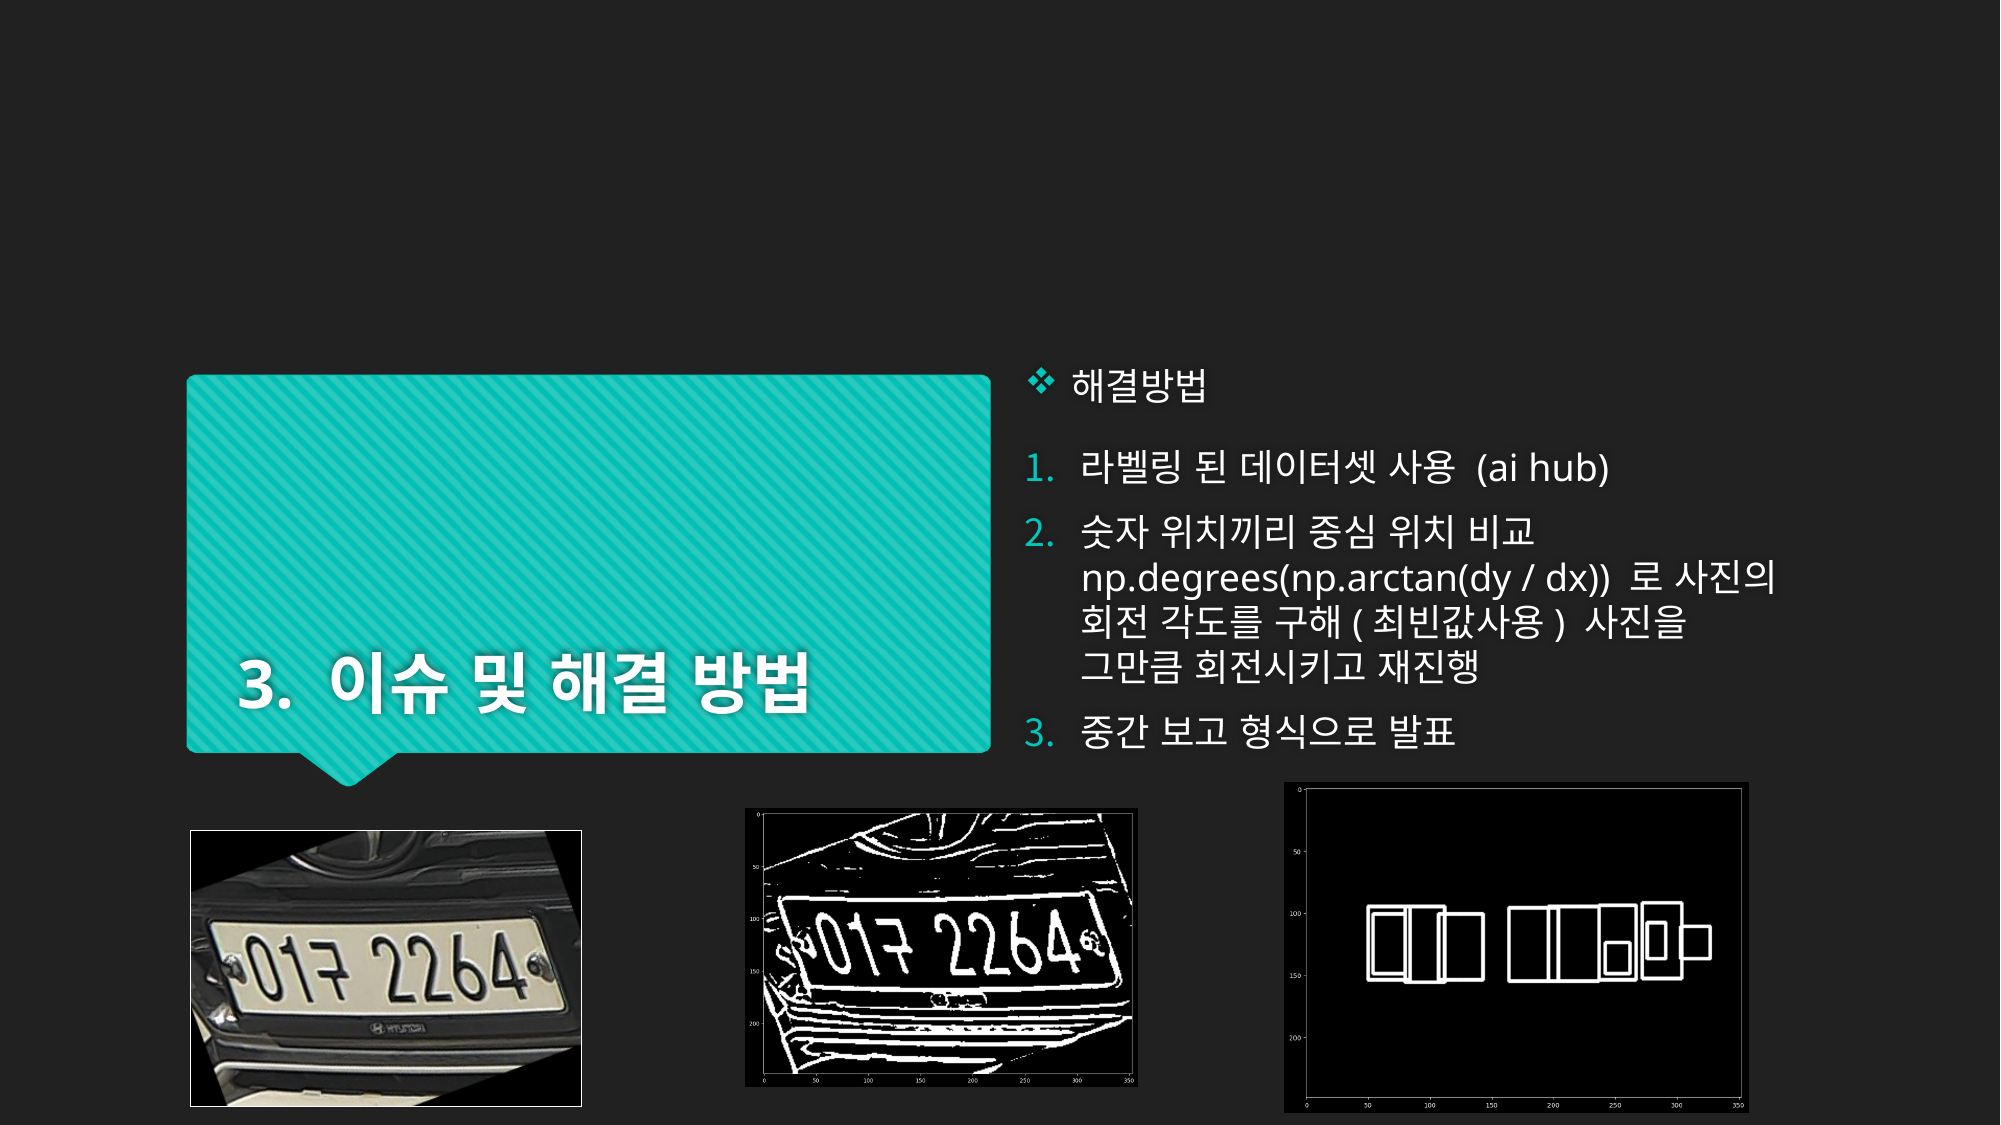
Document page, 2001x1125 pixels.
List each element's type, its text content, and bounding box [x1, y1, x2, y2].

picture [190, 830, 582, 1107]
list 해결방법 라벨링 된 데이터셋 사용 (ai hub) 숫자 위치끼리 중심 위치 비교 np.degrees(np.arctan(dy / dx)) 로 사진의 회전 각도를 구해(최빈값사용) 사진을 그만큼 회전시키고 재진행 중간 보고 형식으로 발표 [1009, 355, 1811, 809]
picture [745, 808, 1138, 1087]
picture [1284, 782, 1749, 1113]
title 3. 이슈 및 해결 방법 [222, 399, 942, 729]
picture [188, 376, 989, 785]
